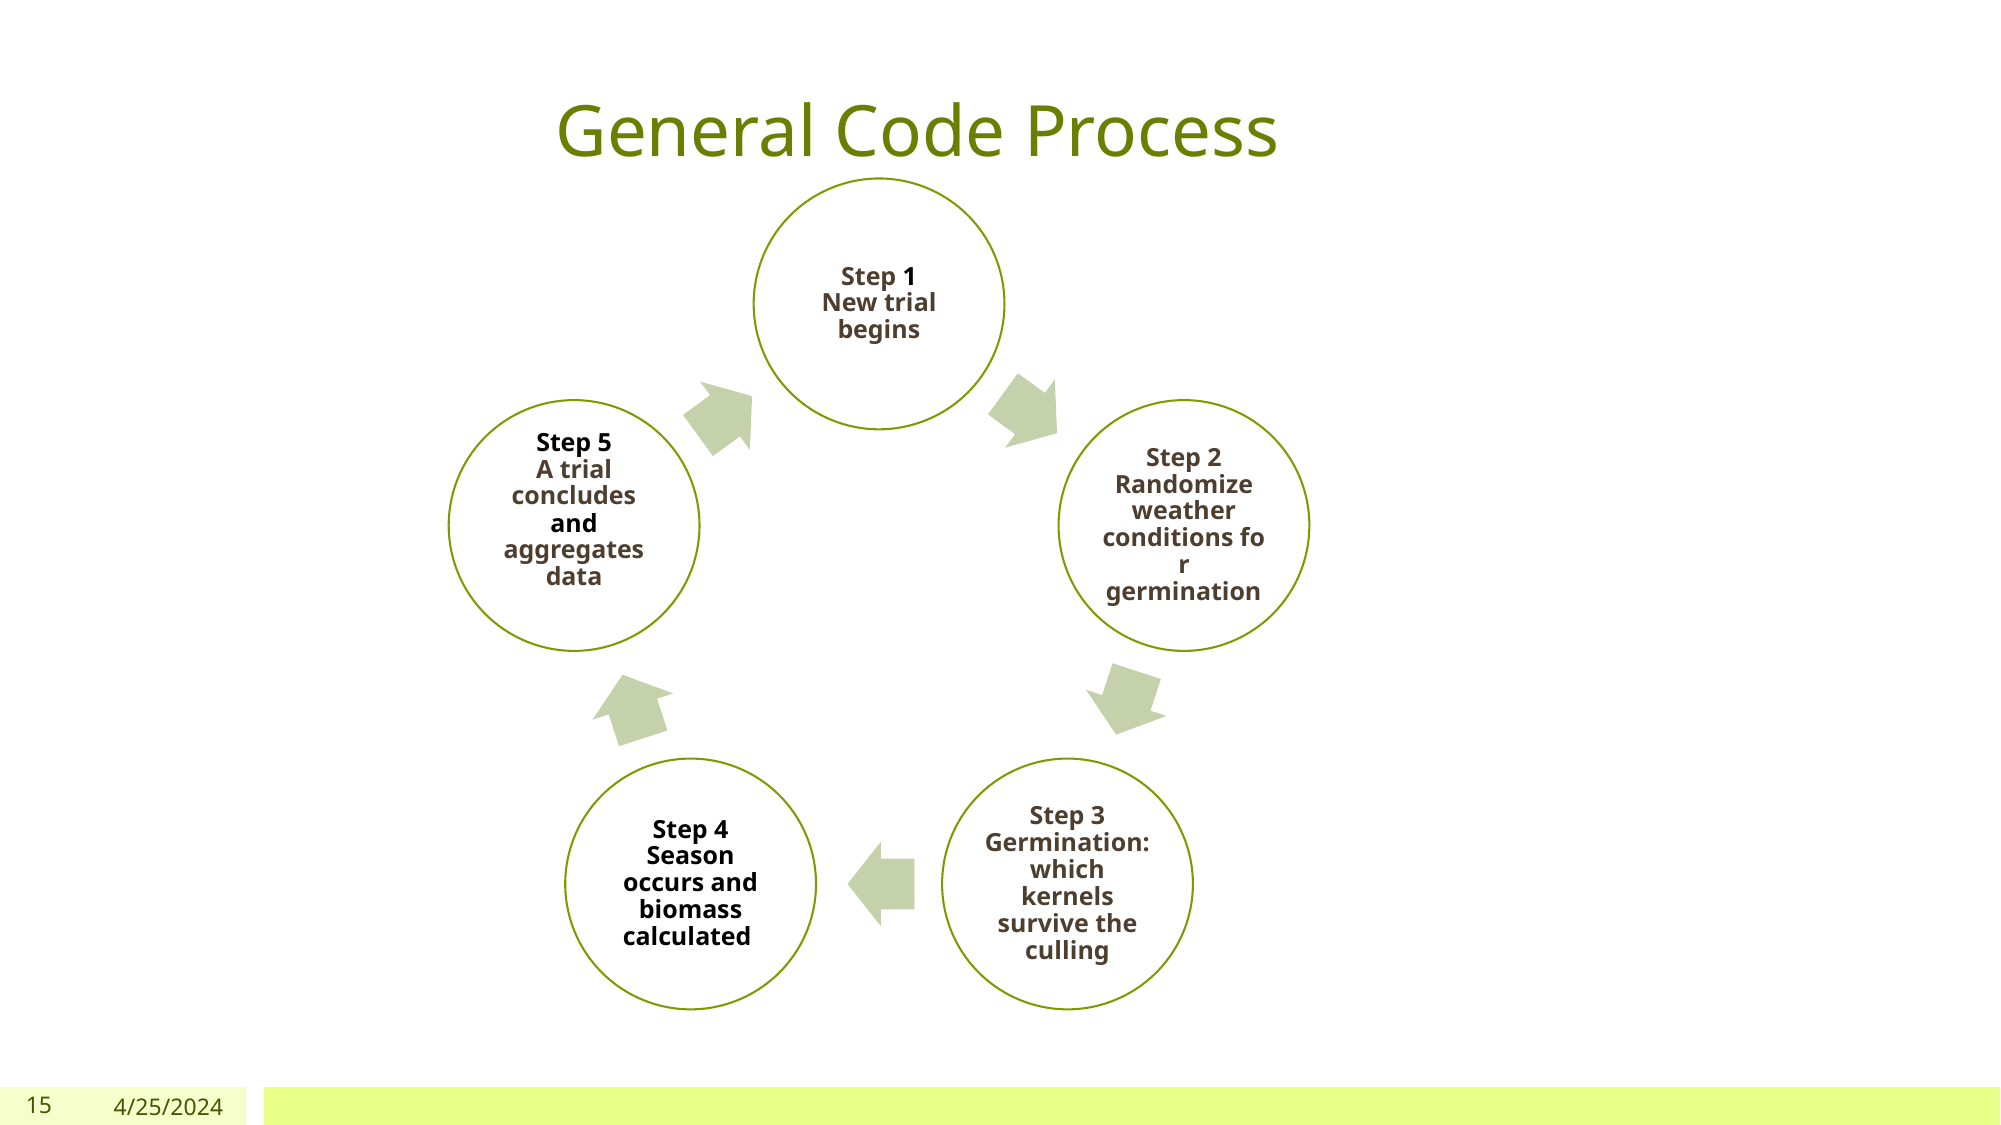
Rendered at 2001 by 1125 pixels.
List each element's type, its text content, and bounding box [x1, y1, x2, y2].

slide_number 15 [0, 1087, 68, 1125]
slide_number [74, 1087, 239, 1125]
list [268, 178, 1490, 1010]
title General Code Process [540, 55, 1364, 178]
